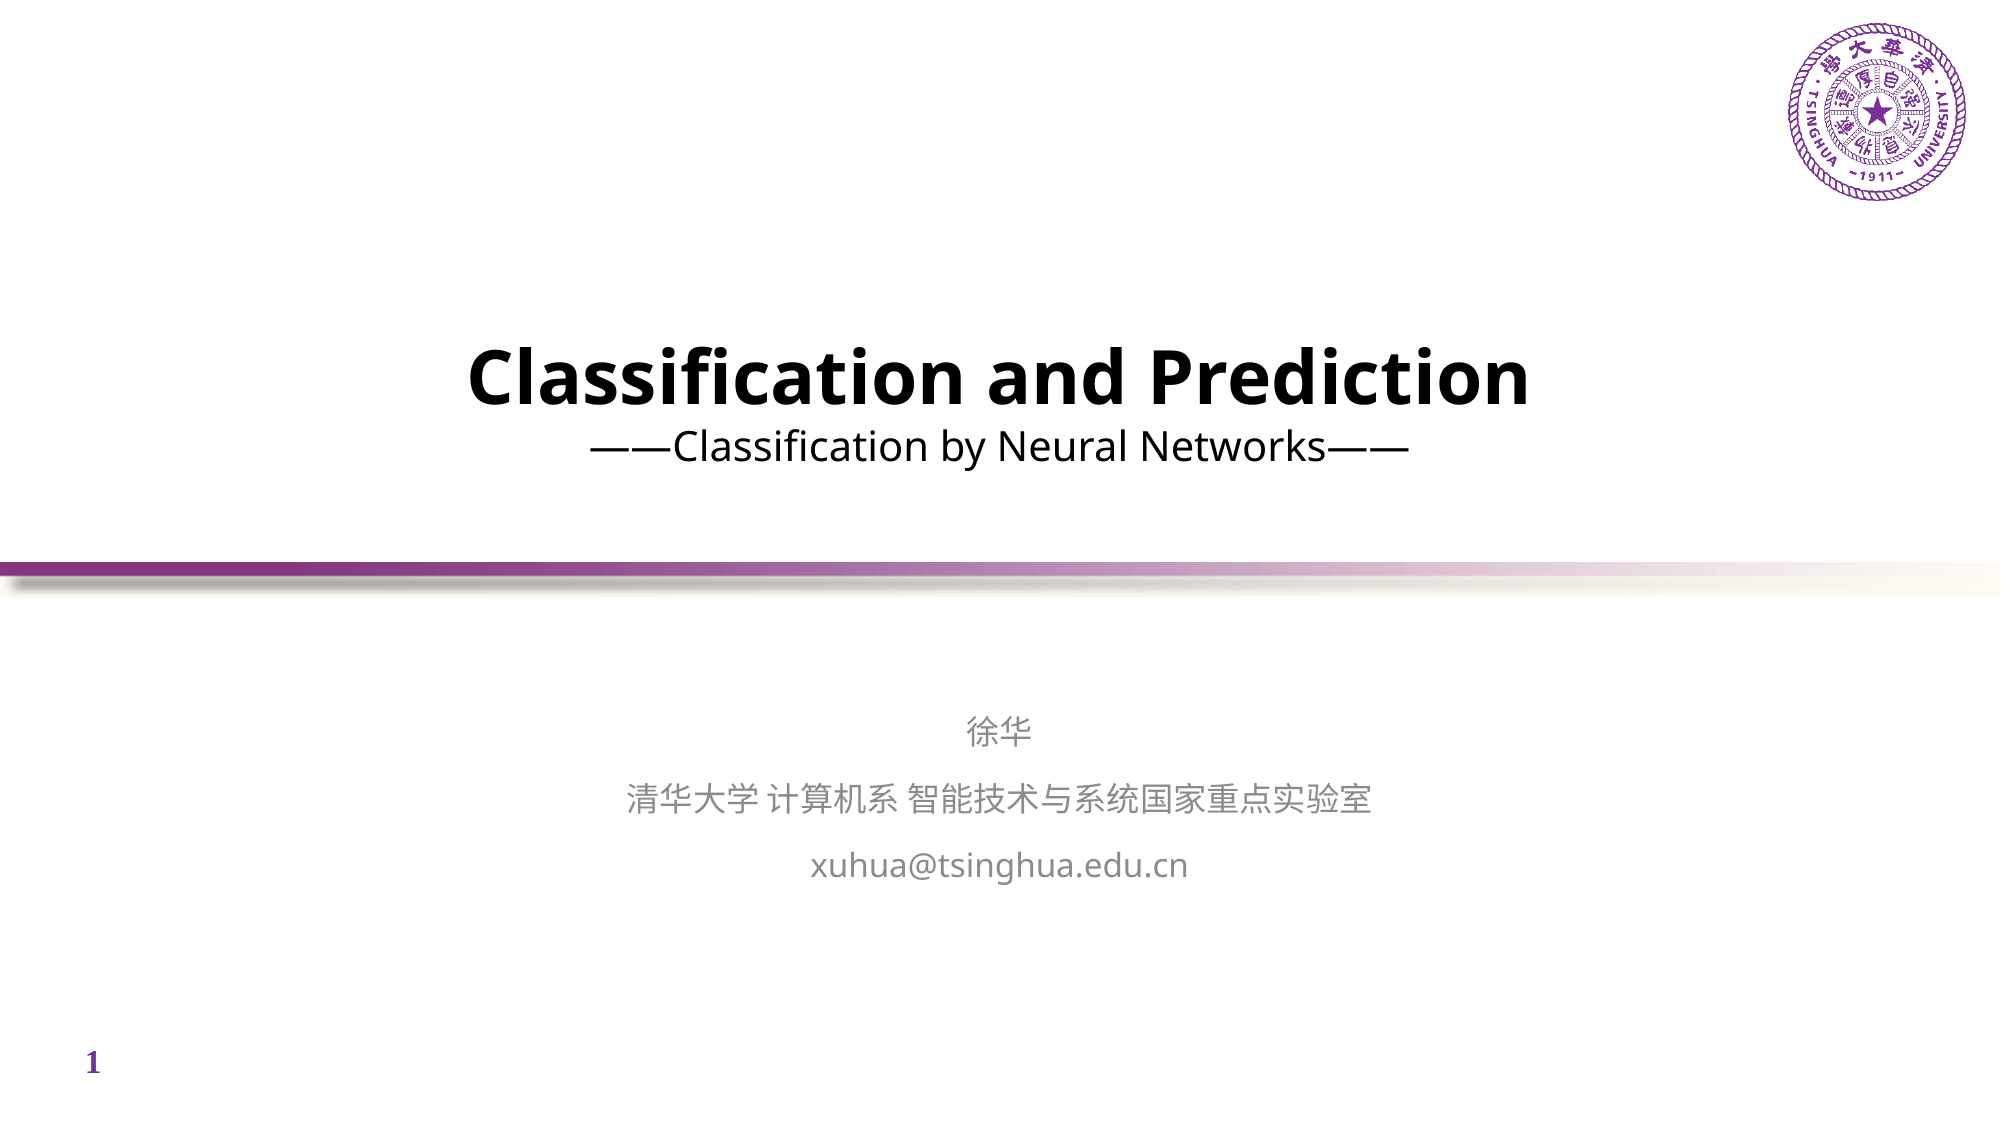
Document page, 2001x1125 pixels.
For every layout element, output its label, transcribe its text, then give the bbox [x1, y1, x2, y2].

subtitle 徐华 清华大学 计算机系 智能技术与系统国家重点实验室 xuhua@tsinghua.edu.cn [300, 637, 1700, 925]
title Classification and Prediction ——Classification by Neural Networks—— [149, 278, 1850, 521]
picture [0, 562, 2000, 598]
picture [1788, 23, 1966, 201]
